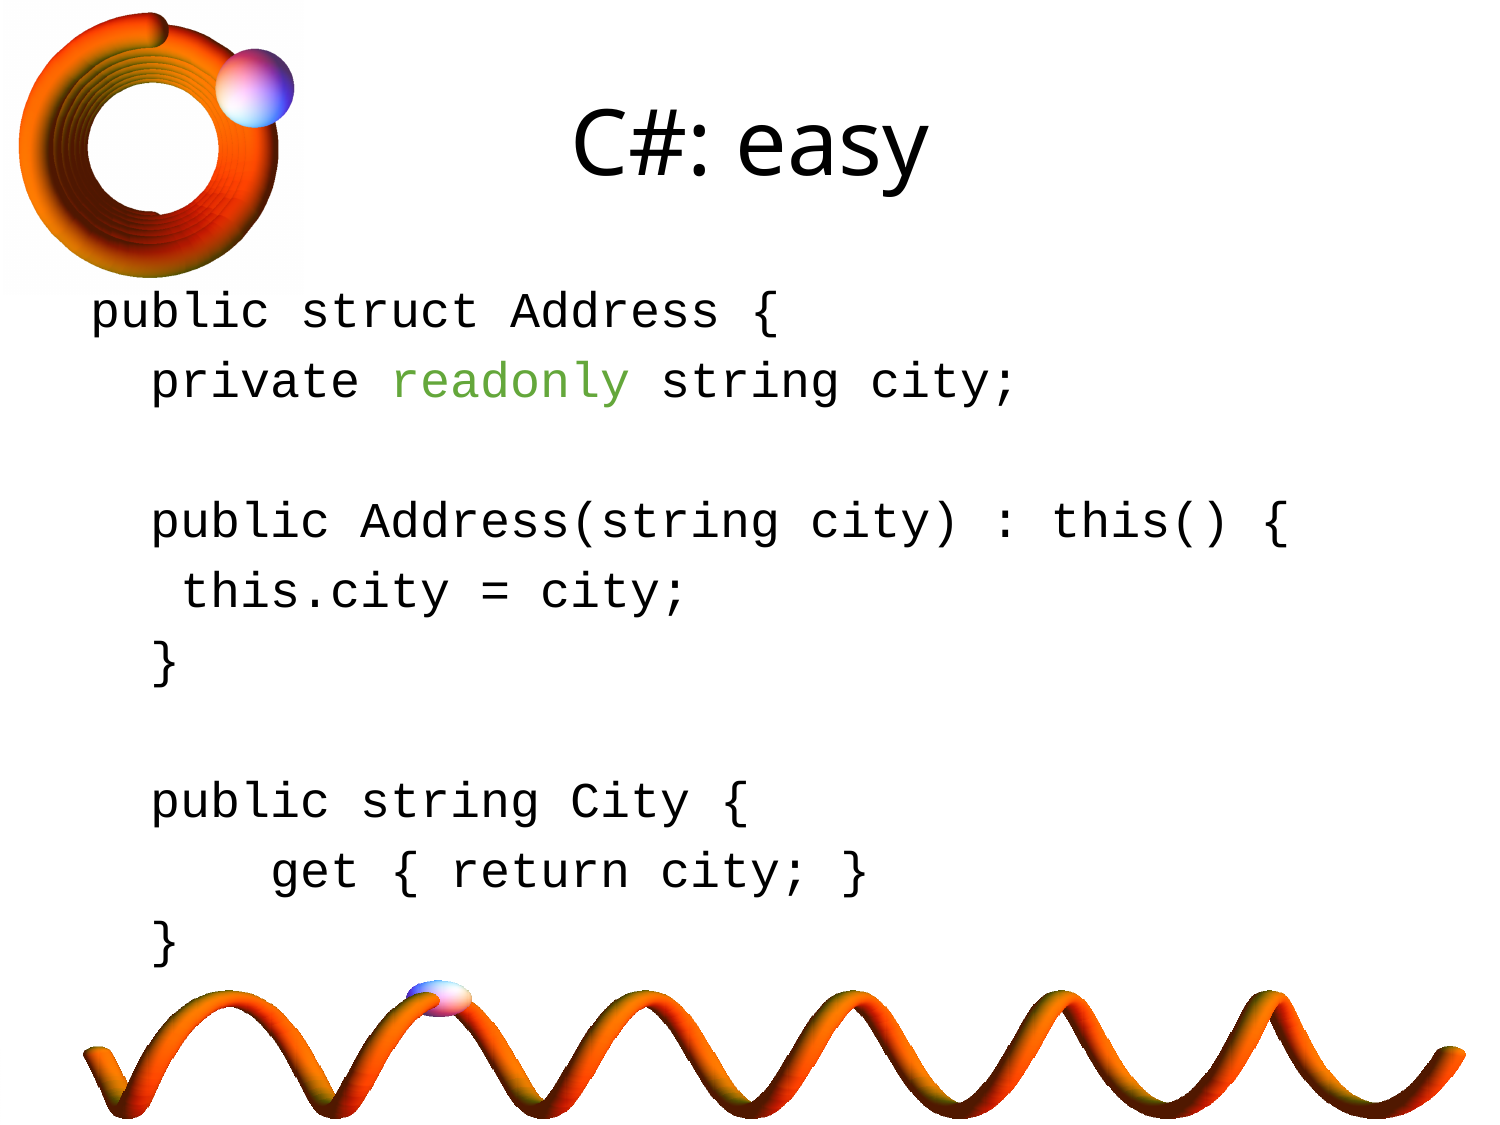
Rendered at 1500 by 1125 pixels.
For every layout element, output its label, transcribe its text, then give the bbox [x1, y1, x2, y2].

picture [2, 0, 304, 295]
list public struct Address { private readonly string city; public Address(string city) : this() { this.city = city; } public string City { get { return city; } } [75, 270, 1425, 973]
picture [0, 974, 1500, 1125]
title C#: easy [307, 45, 1425, 233]
